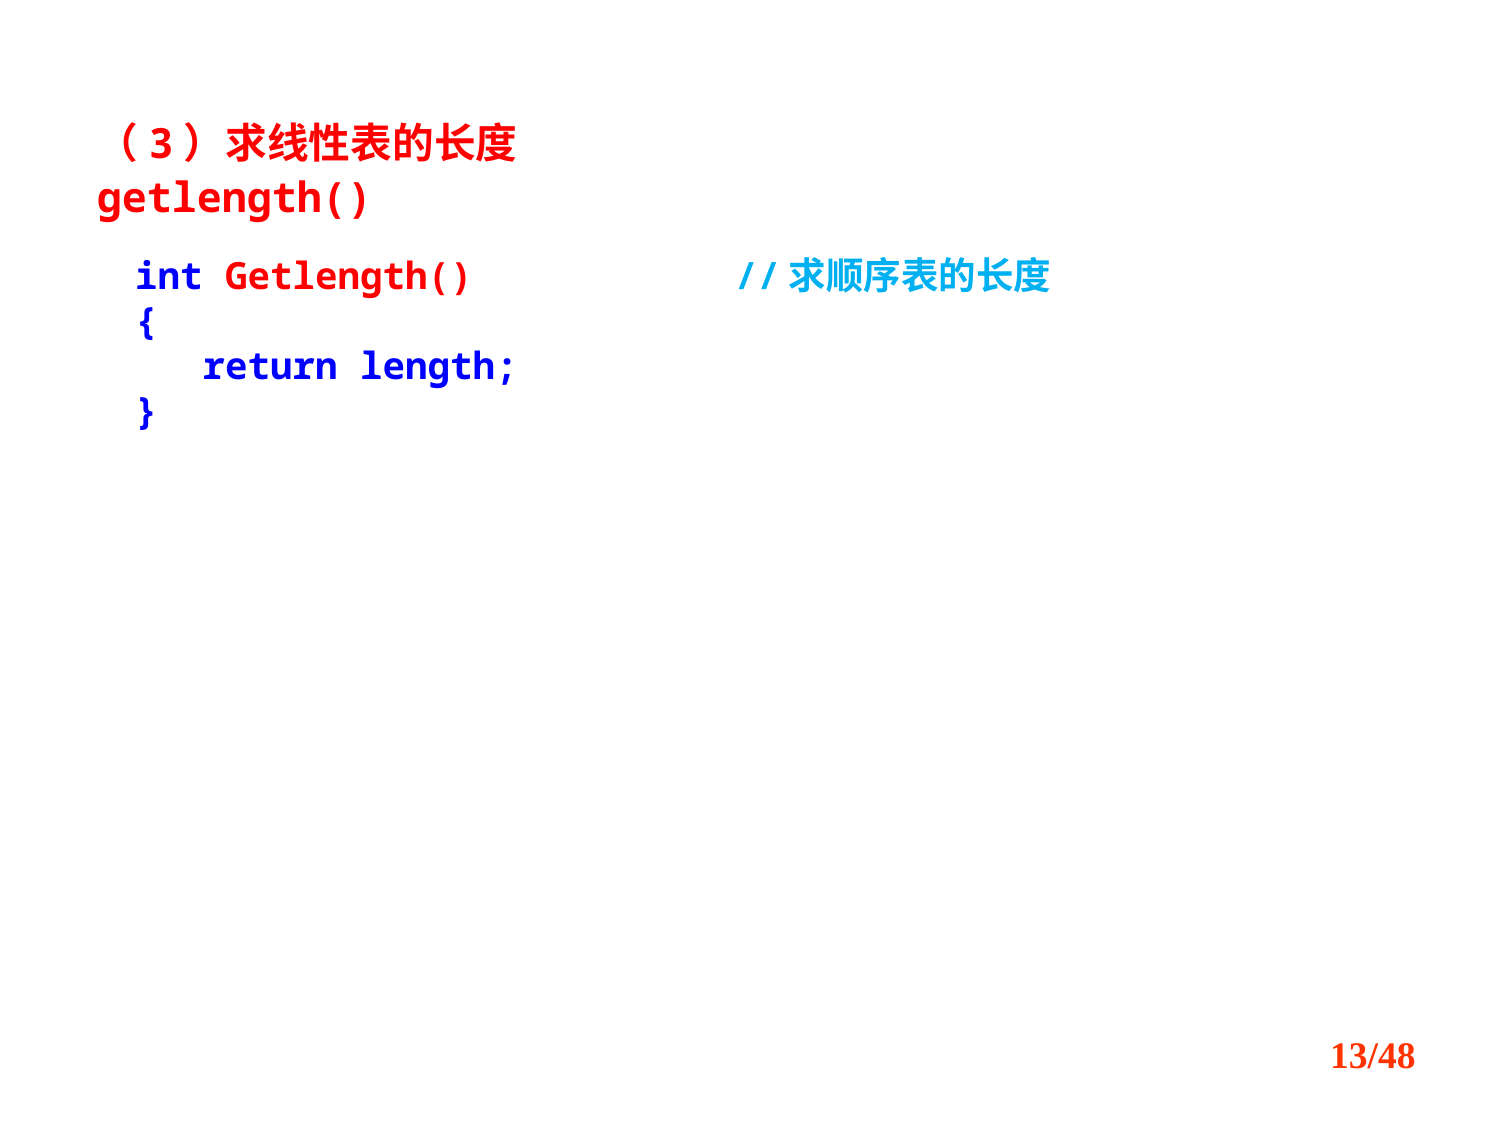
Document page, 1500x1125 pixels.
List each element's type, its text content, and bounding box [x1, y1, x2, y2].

slide_number /48 [1080, 1023, 1431, 1102]
text_box int Getlength() //求顺序表的长度 { return length; } [103, 232, 1315, 452]
text_box （3）求线性表的长度getlength() [82, 105, 797, 229]
